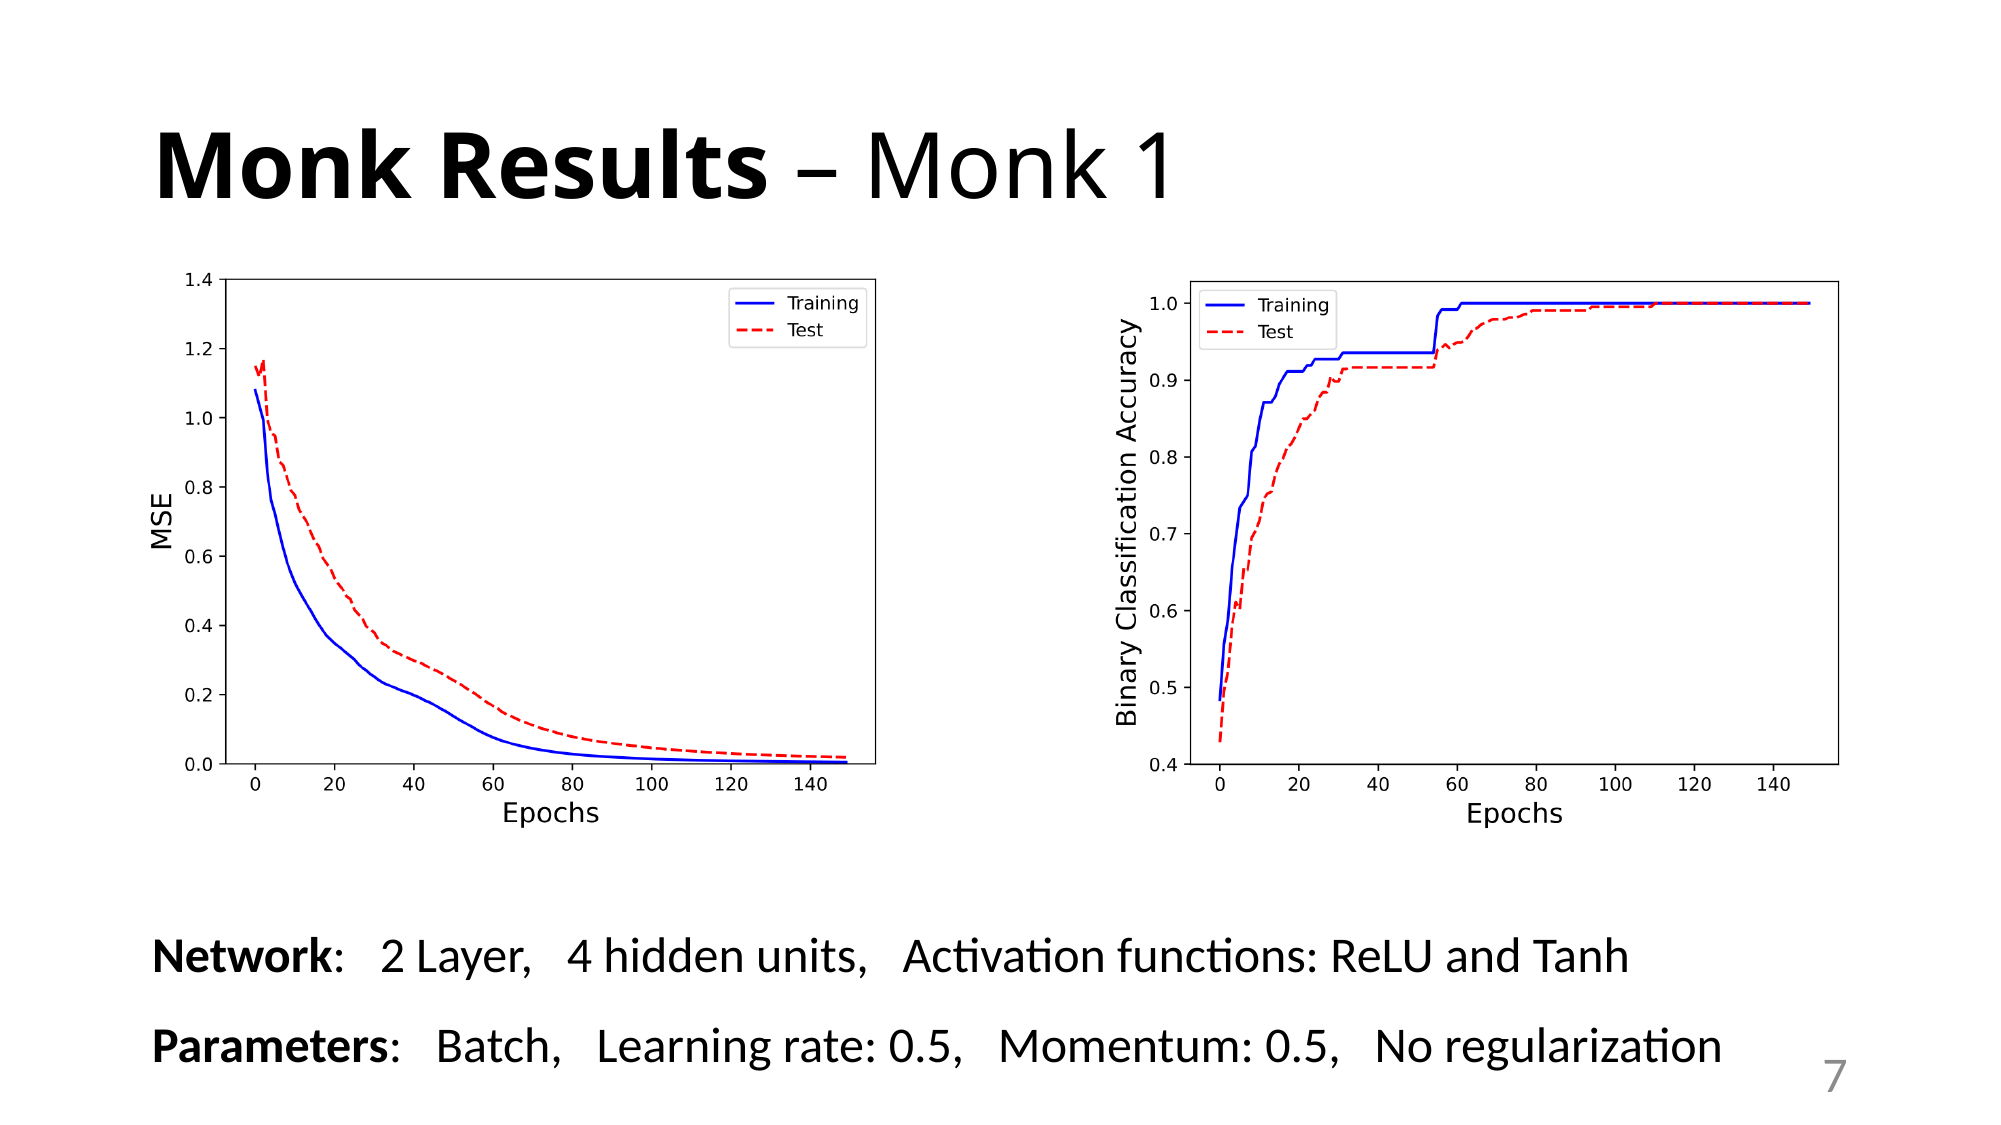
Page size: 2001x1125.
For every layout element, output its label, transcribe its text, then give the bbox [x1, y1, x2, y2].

title Monk Results – Monk 1 [137, 59, 1863, 278]
picture [137, 259, 889, 841]
slide_number 7 [1412, 1042, 1863, 1103]
text_box Network: 2 Layer, 4 hidden units, Activation functions: ReLU and Tanh Parameters: Batch, Learning rate: 0.5, Momentum: 0.5, No regularization [137, 885, 1796, 1081]
picture [1102, 268, 1852, 841]
